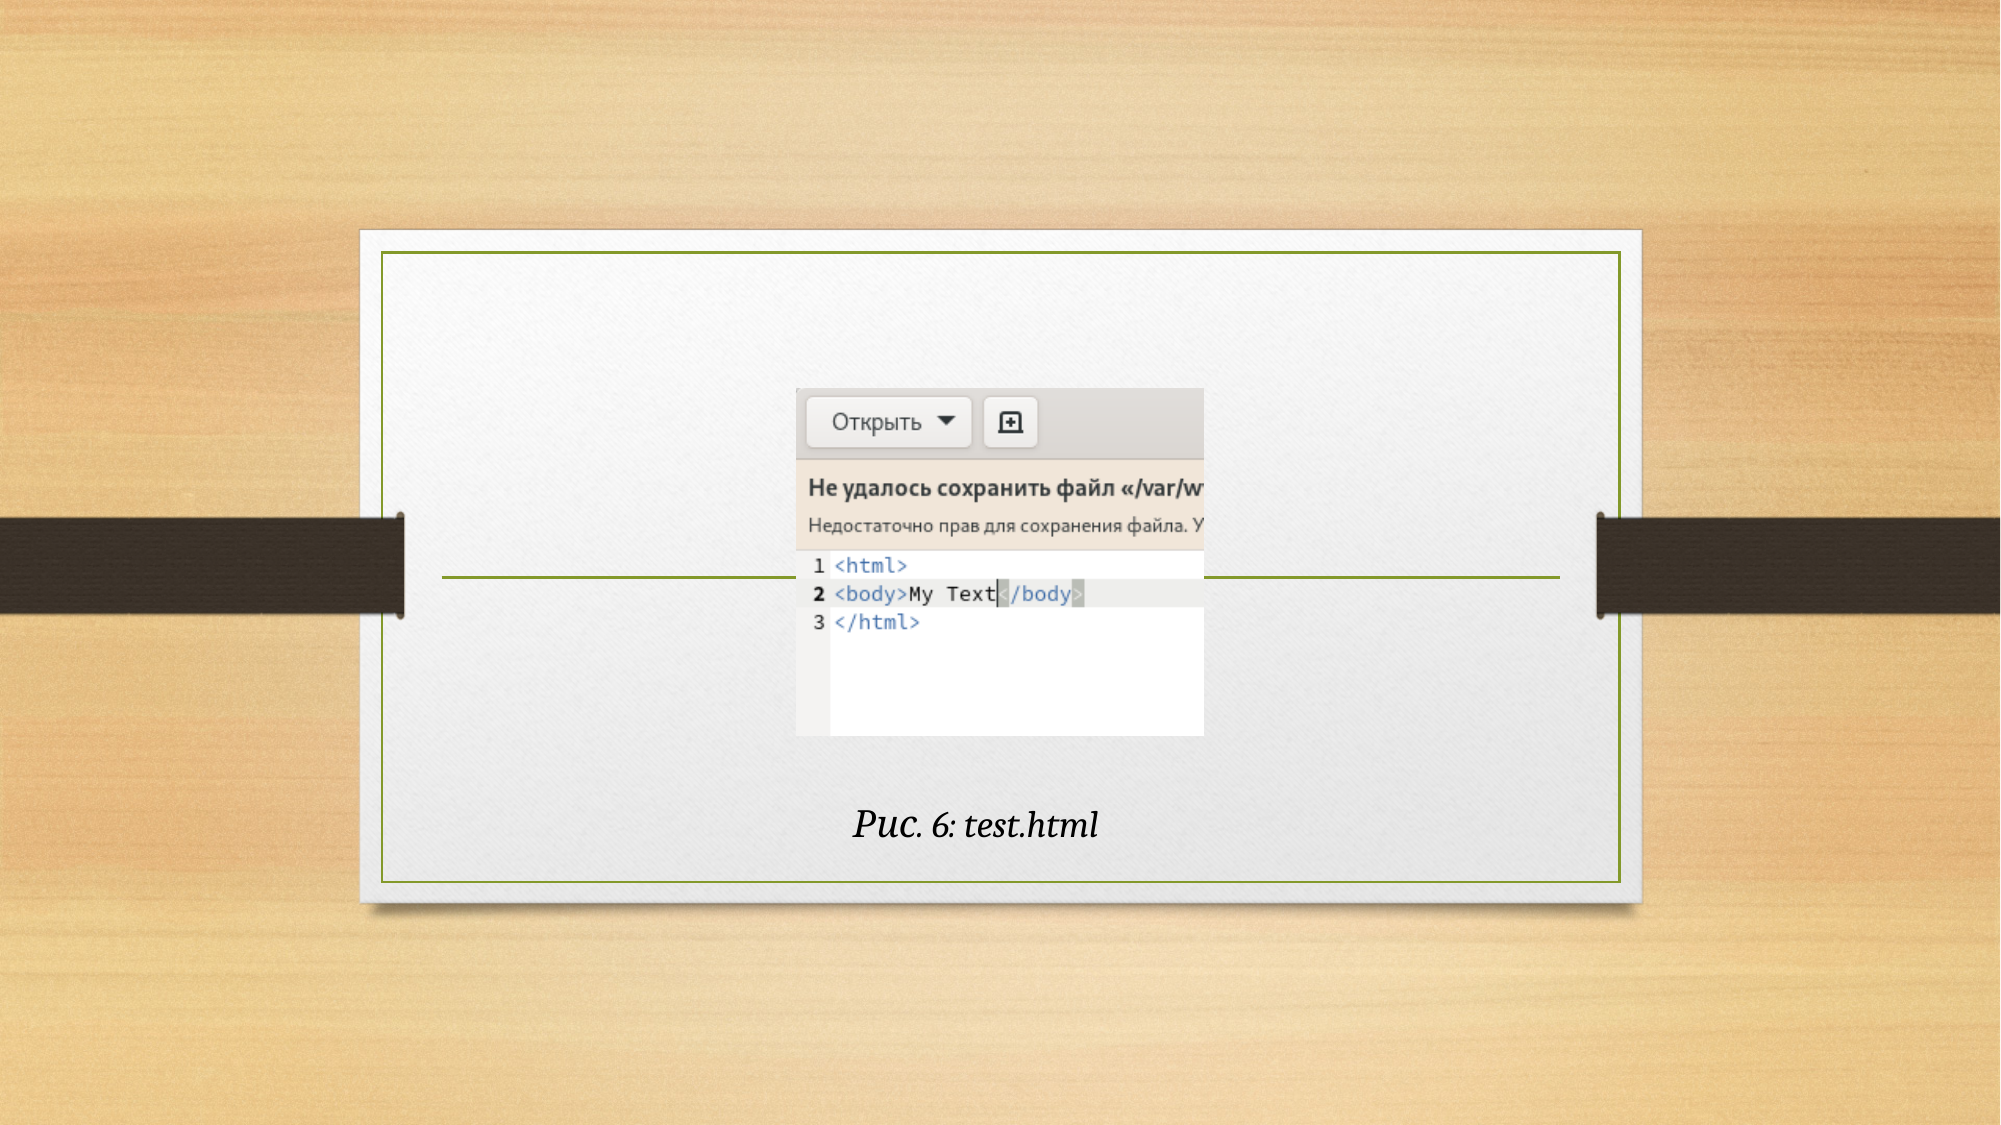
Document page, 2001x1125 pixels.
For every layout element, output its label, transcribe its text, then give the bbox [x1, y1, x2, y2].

subtitle Рис. 6: test.html [573, 792, 1379, 884]
picture [0, 0, 2001, 1125]
